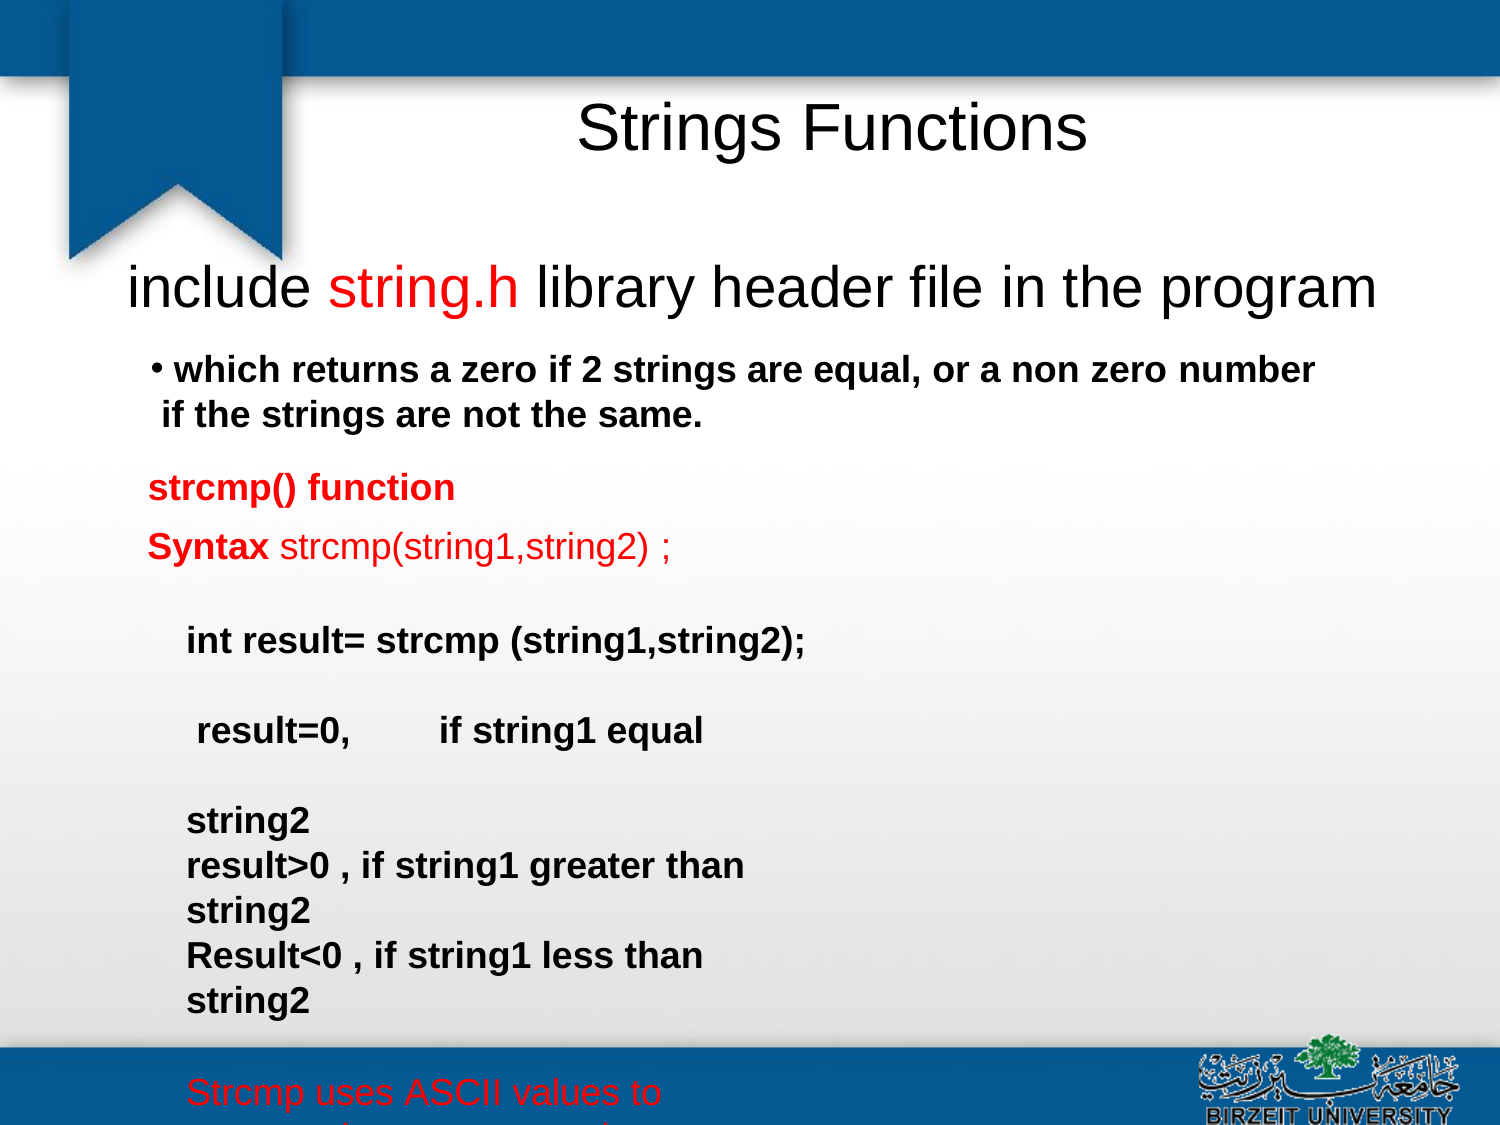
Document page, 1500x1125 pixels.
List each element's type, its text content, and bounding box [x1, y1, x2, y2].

list include string.h library header file in the program which returns a zero if 2 strings are equal, or a non zero number if the strings are not the same. strcmp() function Syntax strcmp(string1,string2) ; int result= strcmp (string1,string2); result=0, if string1 equal string2 result>0 , if string1 greater than string2 Result<0 , if string1 less than string2 Strcmp uses ASCII values to compare between two strings. [119, 208, 1381, 1125]
picture [0, 0, 1500, 1125]
title Strings Functions [407, 81, 1093, 208]
